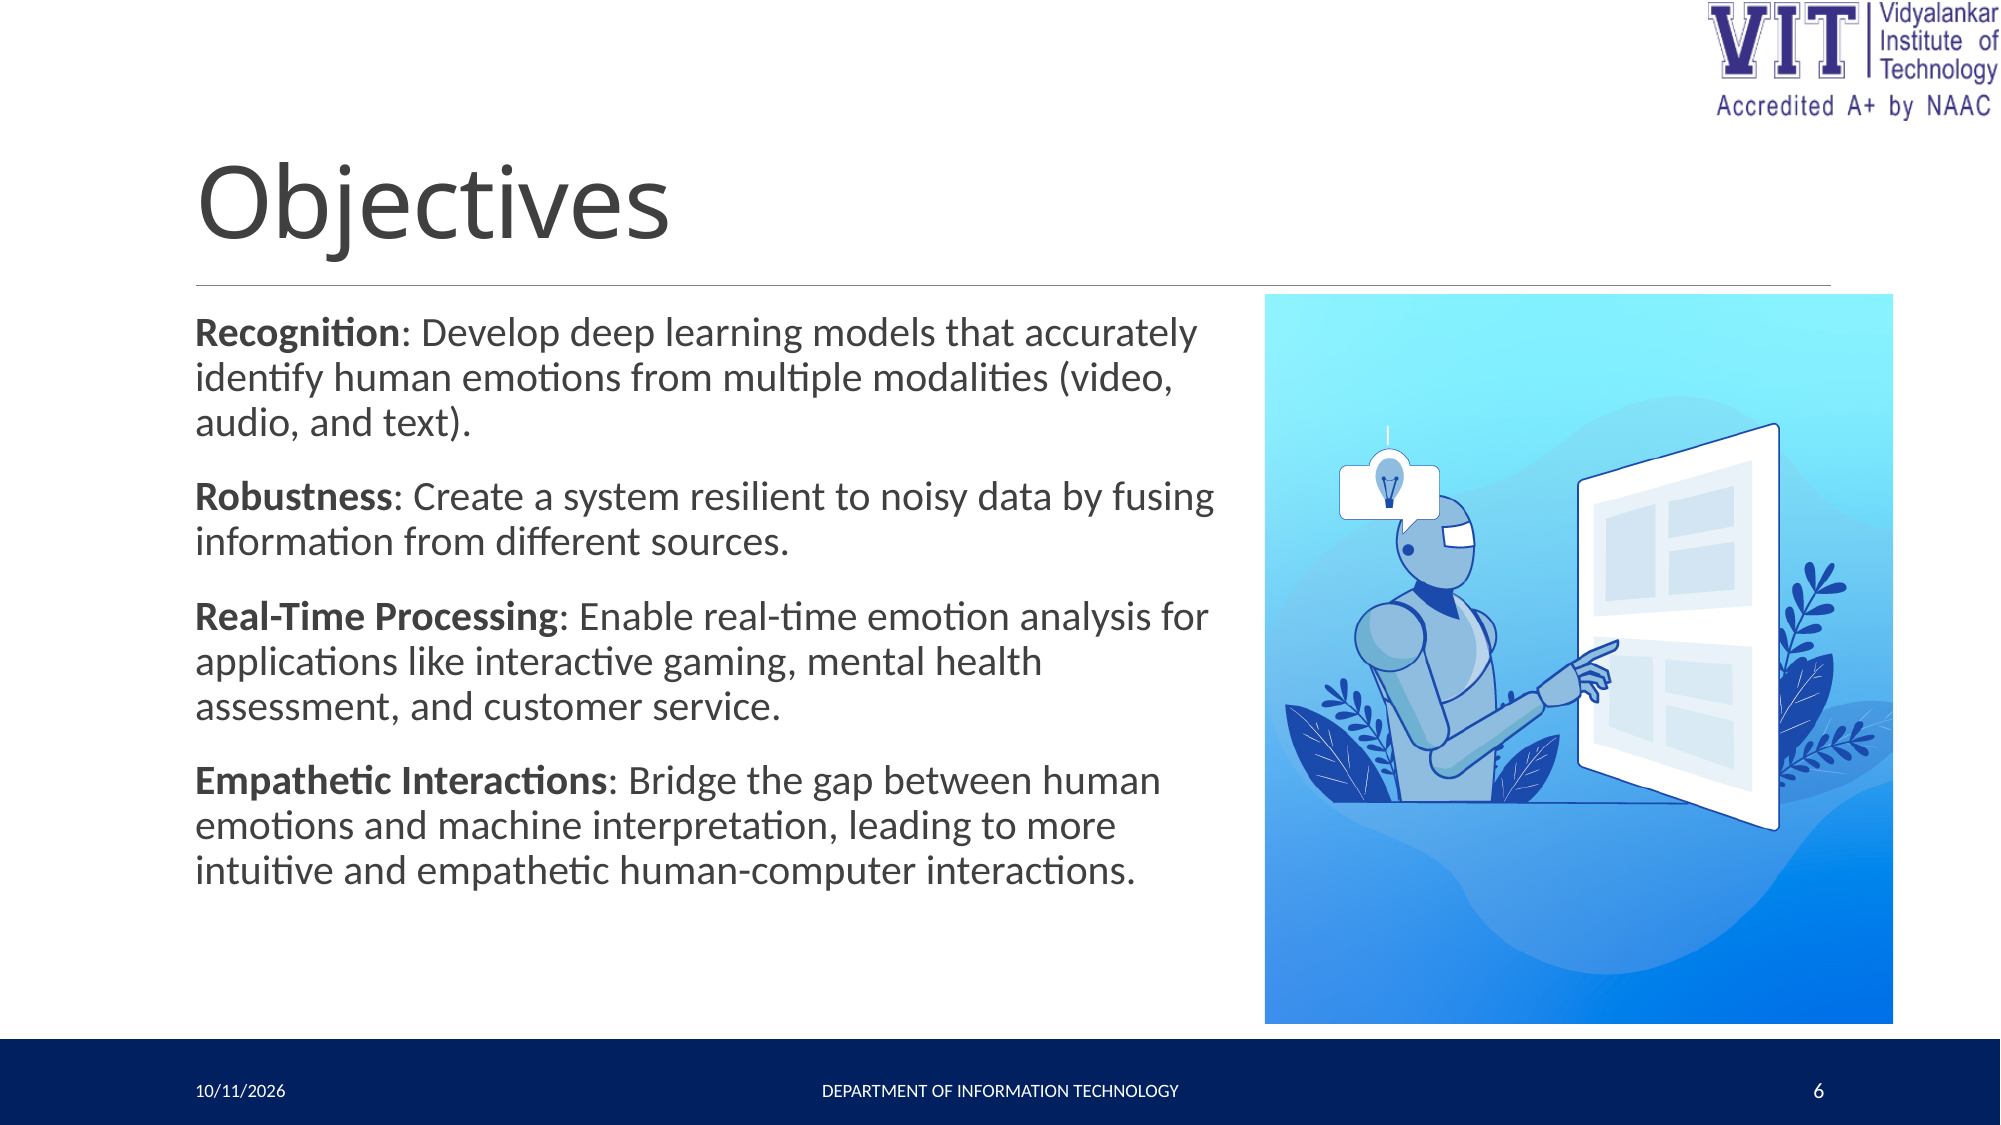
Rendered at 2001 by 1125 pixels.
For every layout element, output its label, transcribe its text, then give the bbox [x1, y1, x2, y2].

list Recognition: Develop deep learning models that accurately identify human emotions from multiple modalities (video, audio, and text). Robustness: Create a system resilient to noisy data by fusing information from different sources. Real-Time Processing: Enable real-time emotion analysis for applications like interactive gaming, mental health assessment, and customer service. Empathetic Interactions: Bridge the gap between human emotions and machine interpretation, leading to more intuitive and empathetic human-computer interactions. [180, 302, 1245, 1037]
title Objectives [180, 28, 1830, 267]
footer Department of Information Technology [604, 1059, 1396, 1120]
slide_number 6 [1624, 1059, 1840, 1120]
picture [1264, 288, 1894, 1024]
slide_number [180, 1059, 586, 1120]
picture [1708, 2, 1999, 121]
